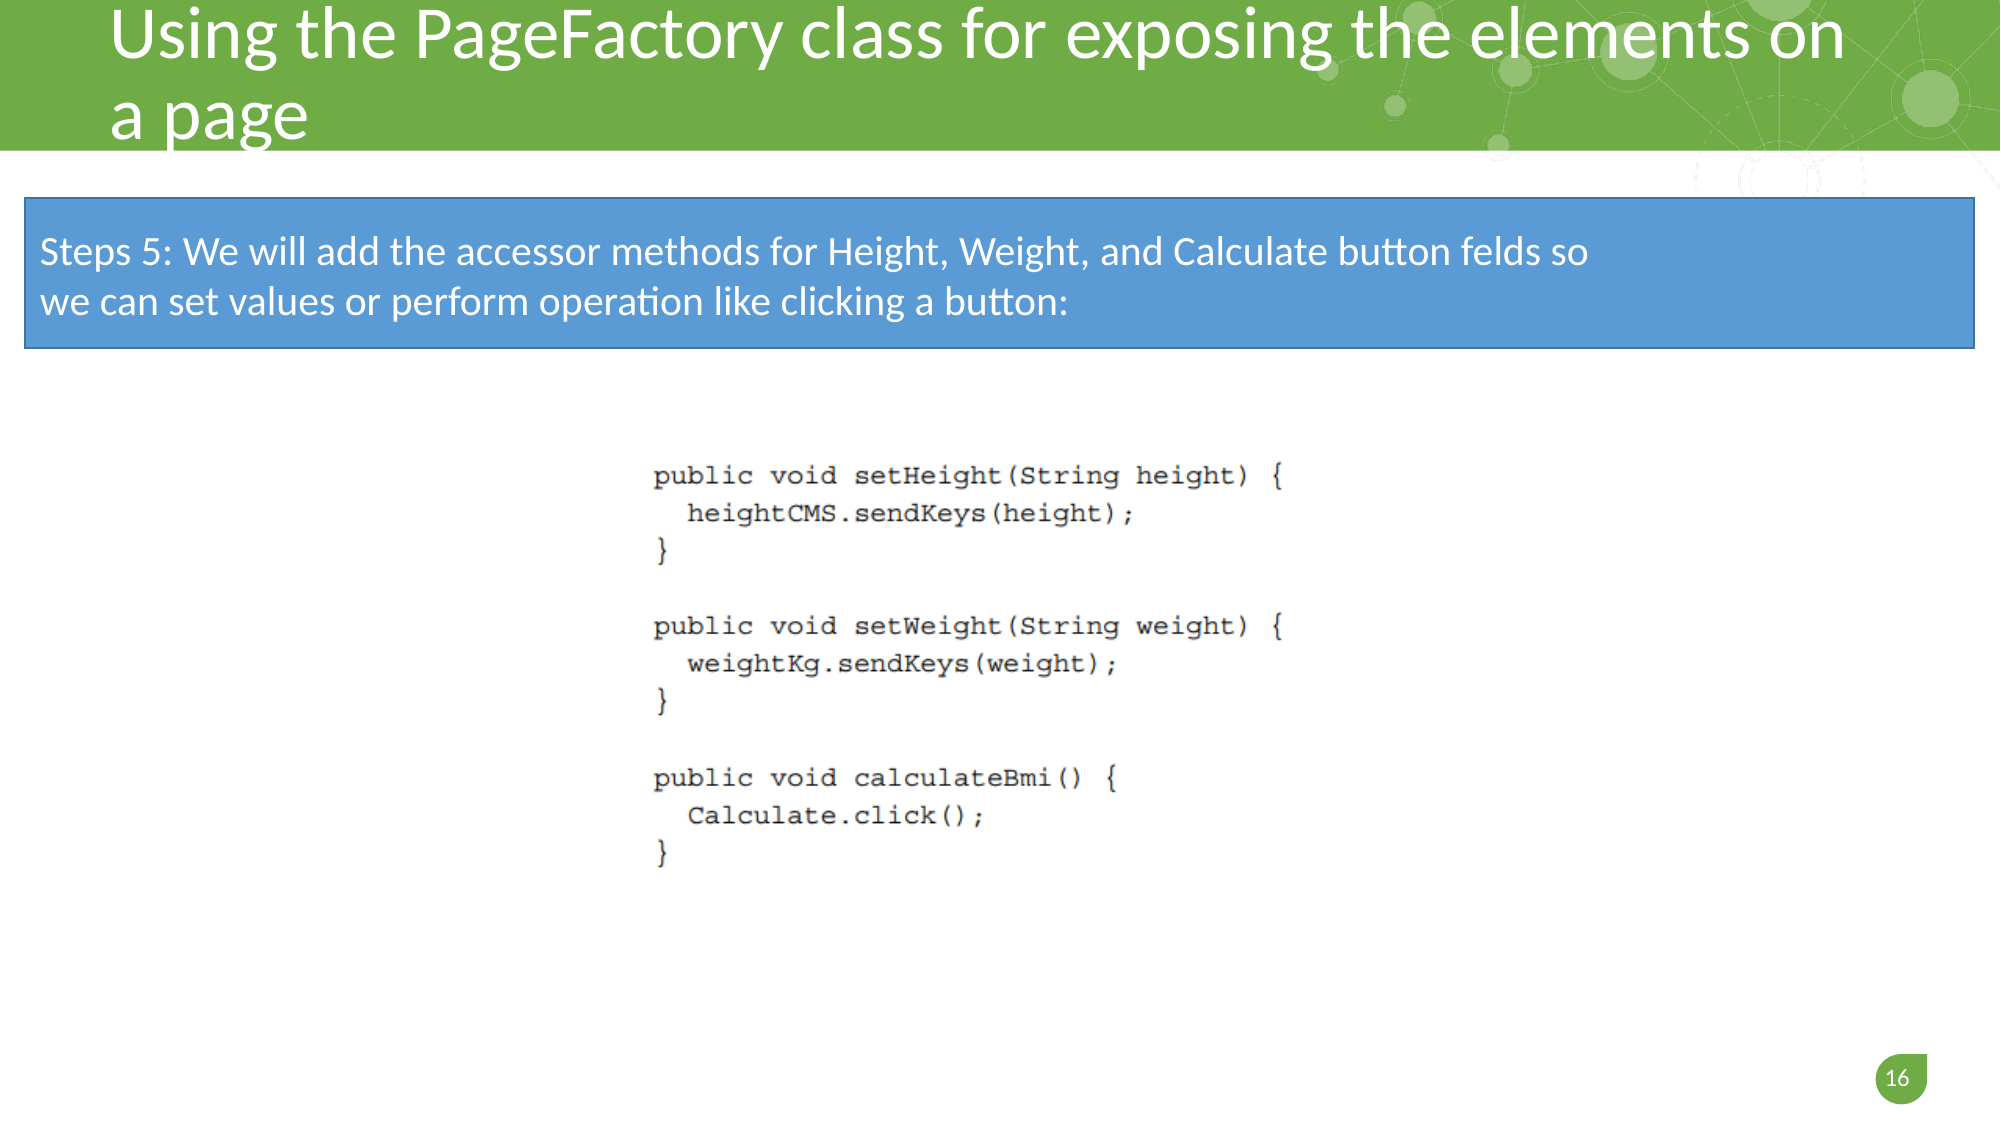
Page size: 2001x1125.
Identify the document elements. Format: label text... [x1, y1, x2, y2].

title Using the PageFactory class for exposing the elements on a page [94, 11, 1913, 139]
picture [1312, 0, 2000, 430]
slide_number 16 [1860, 1057, 1926, 1095]
text_box Steps 5: We will add the accessor methods for Height, Weight, and Calculate button felds so we can set values or perform operation like clicking a button: [24, 197, 1975, 349]
picture [638, 454, 1322, 880]
